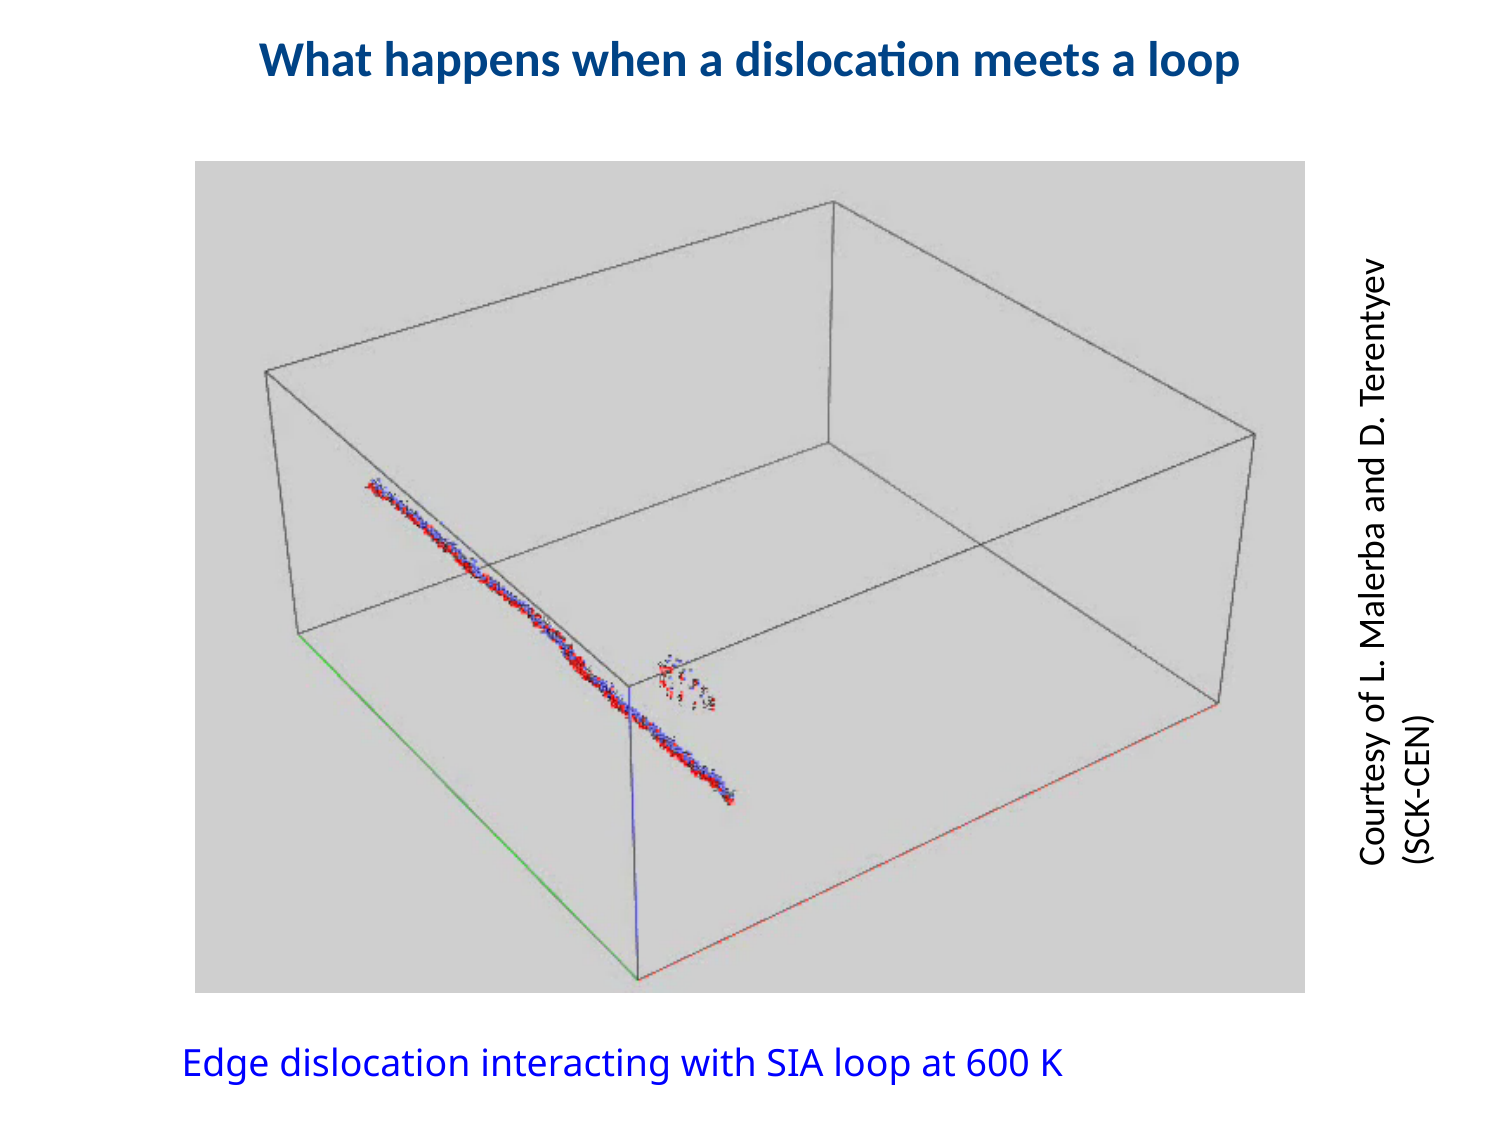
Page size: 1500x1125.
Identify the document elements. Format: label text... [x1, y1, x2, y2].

text_box What happens when a dislocation meets a loop [135, 19, 1365, 93]
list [194, 160, 1306, 994]
text_box Courtesy of L. Malerba and D. Terentyev (SCK-CEN) [1339, 243, 1444, 882]
text_box Edge dislocation interacting with SIA loop at 600 K [166, 1031, 1337, 1092]
